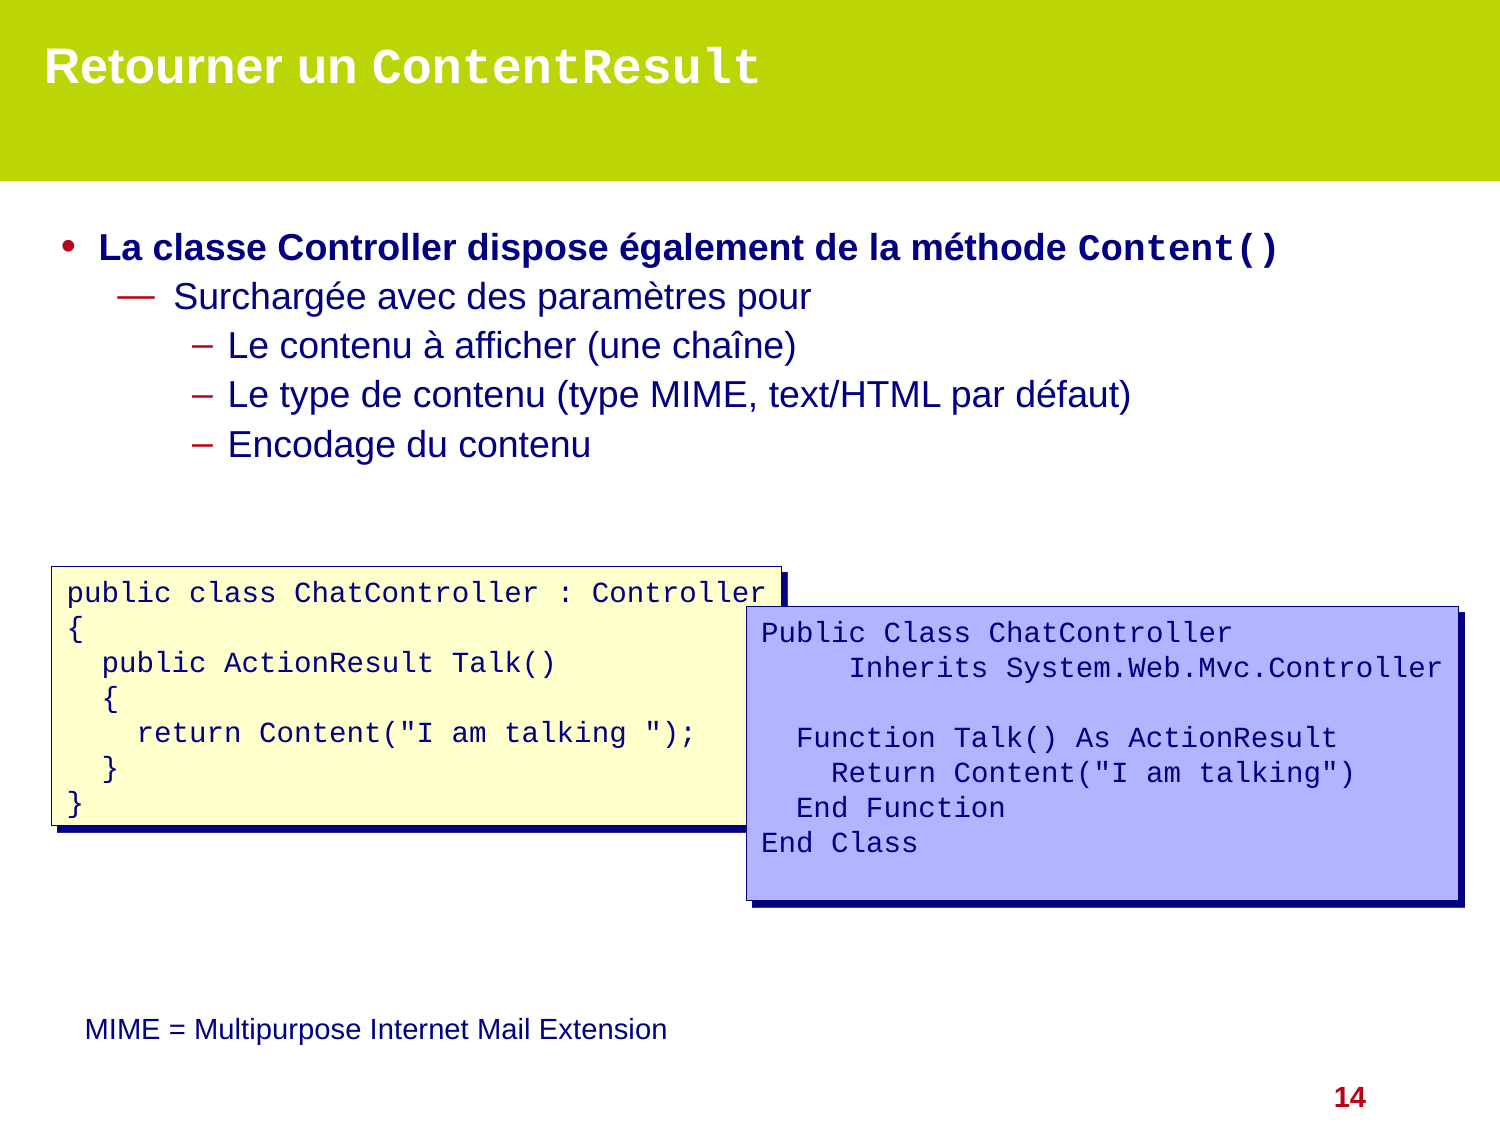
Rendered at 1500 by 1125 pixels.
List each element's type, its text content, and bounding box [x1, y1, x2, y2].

text_box MIME = Multipurpose Internet Mail Extension [69, 1003, 689, 1053]
text_box Public Class ChatController Inherits System.Web.Mvc.Controller Function Talk() As ActionResult Return Content("I am talking") End Function End Class [746, 606, 1459, 901]
title Retourner un ContentResult [29, 26, 1308, 146]
text_box public class ChatController : Controller { public ActionResult Talk() { return Content("I am talking "); } } [51, 566, 782, 826]
list La classe Controller dispose également de la méthode Content() Surchargée avec des paramètres pour Le contenu à afficher (une chaîne) Le type de contenu (type MIME, text/HTML par défaut) Encodage du contenu [45, 215, 1458, 475]
